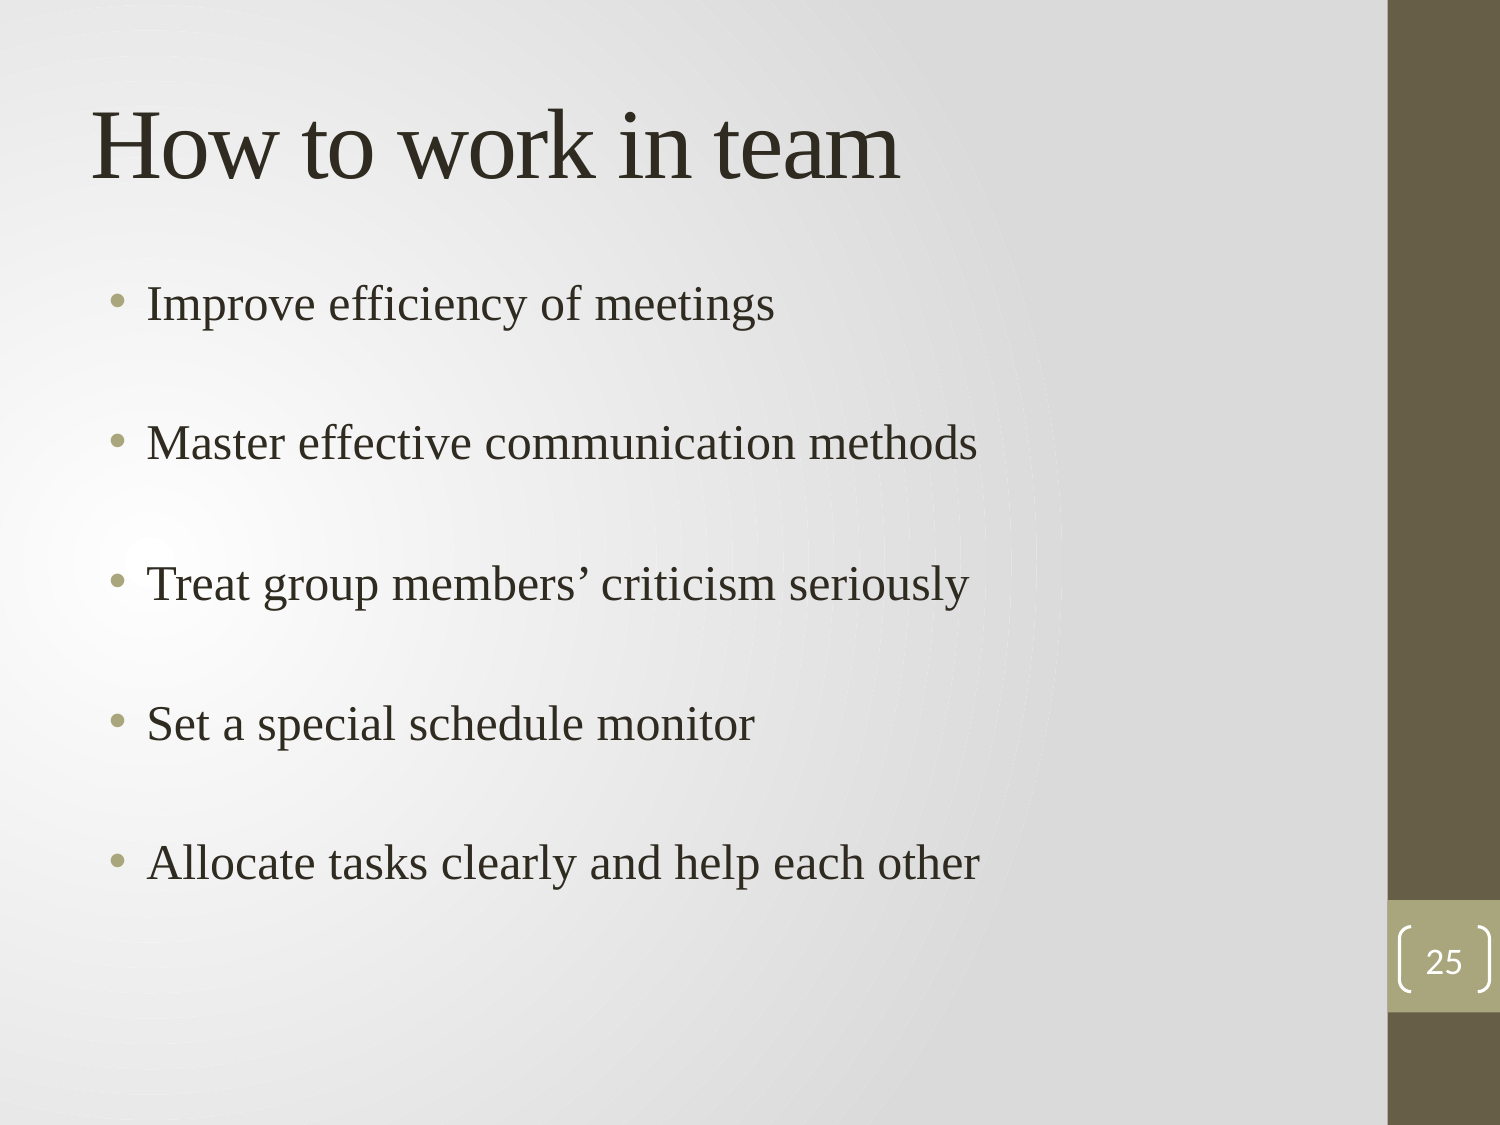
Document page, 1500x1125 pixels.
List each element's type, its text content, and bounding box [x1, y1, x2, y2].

slide_number 25 [1397, 925, 1492, 994]
title How to work in team [75, 45, 1325, 233]
list Improve efficiency of meetings Master effective communication methods Treat group members’ criticism seriously Set a special schedule monitor Allocate tasks clearly and help each other [75, 262, 1325, 1050]
